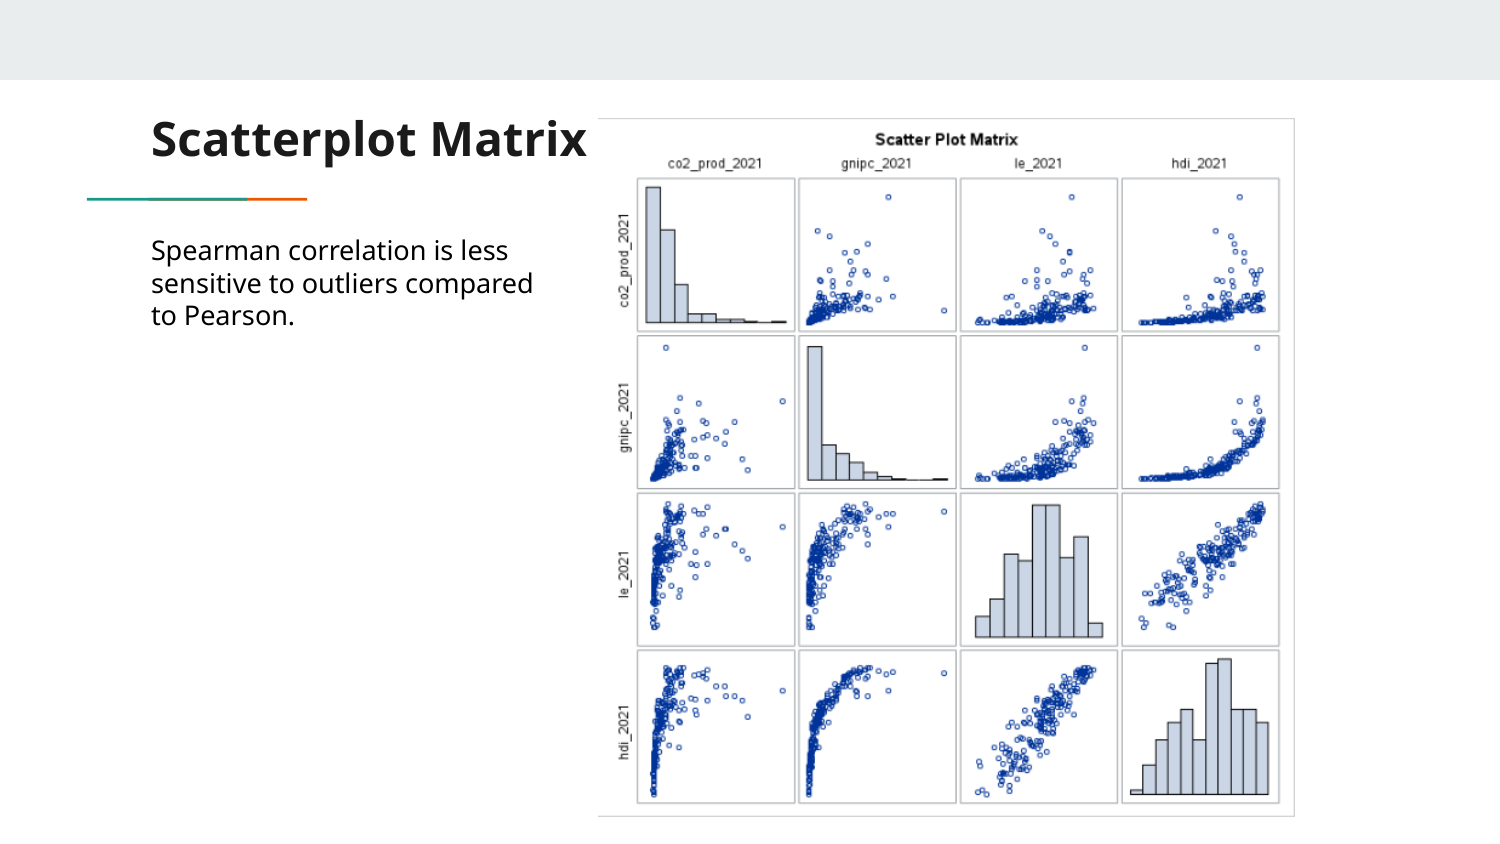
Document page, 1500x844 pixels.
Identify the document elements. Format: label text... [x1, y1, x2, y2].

text_box Spearman correlation is less sensitive to outliers compared to Pearson. [136, 226, 555, 339]
picture [598, 118, 1295, 817]
title Scatterplot Matrix [136, 93, 1398, 182]
